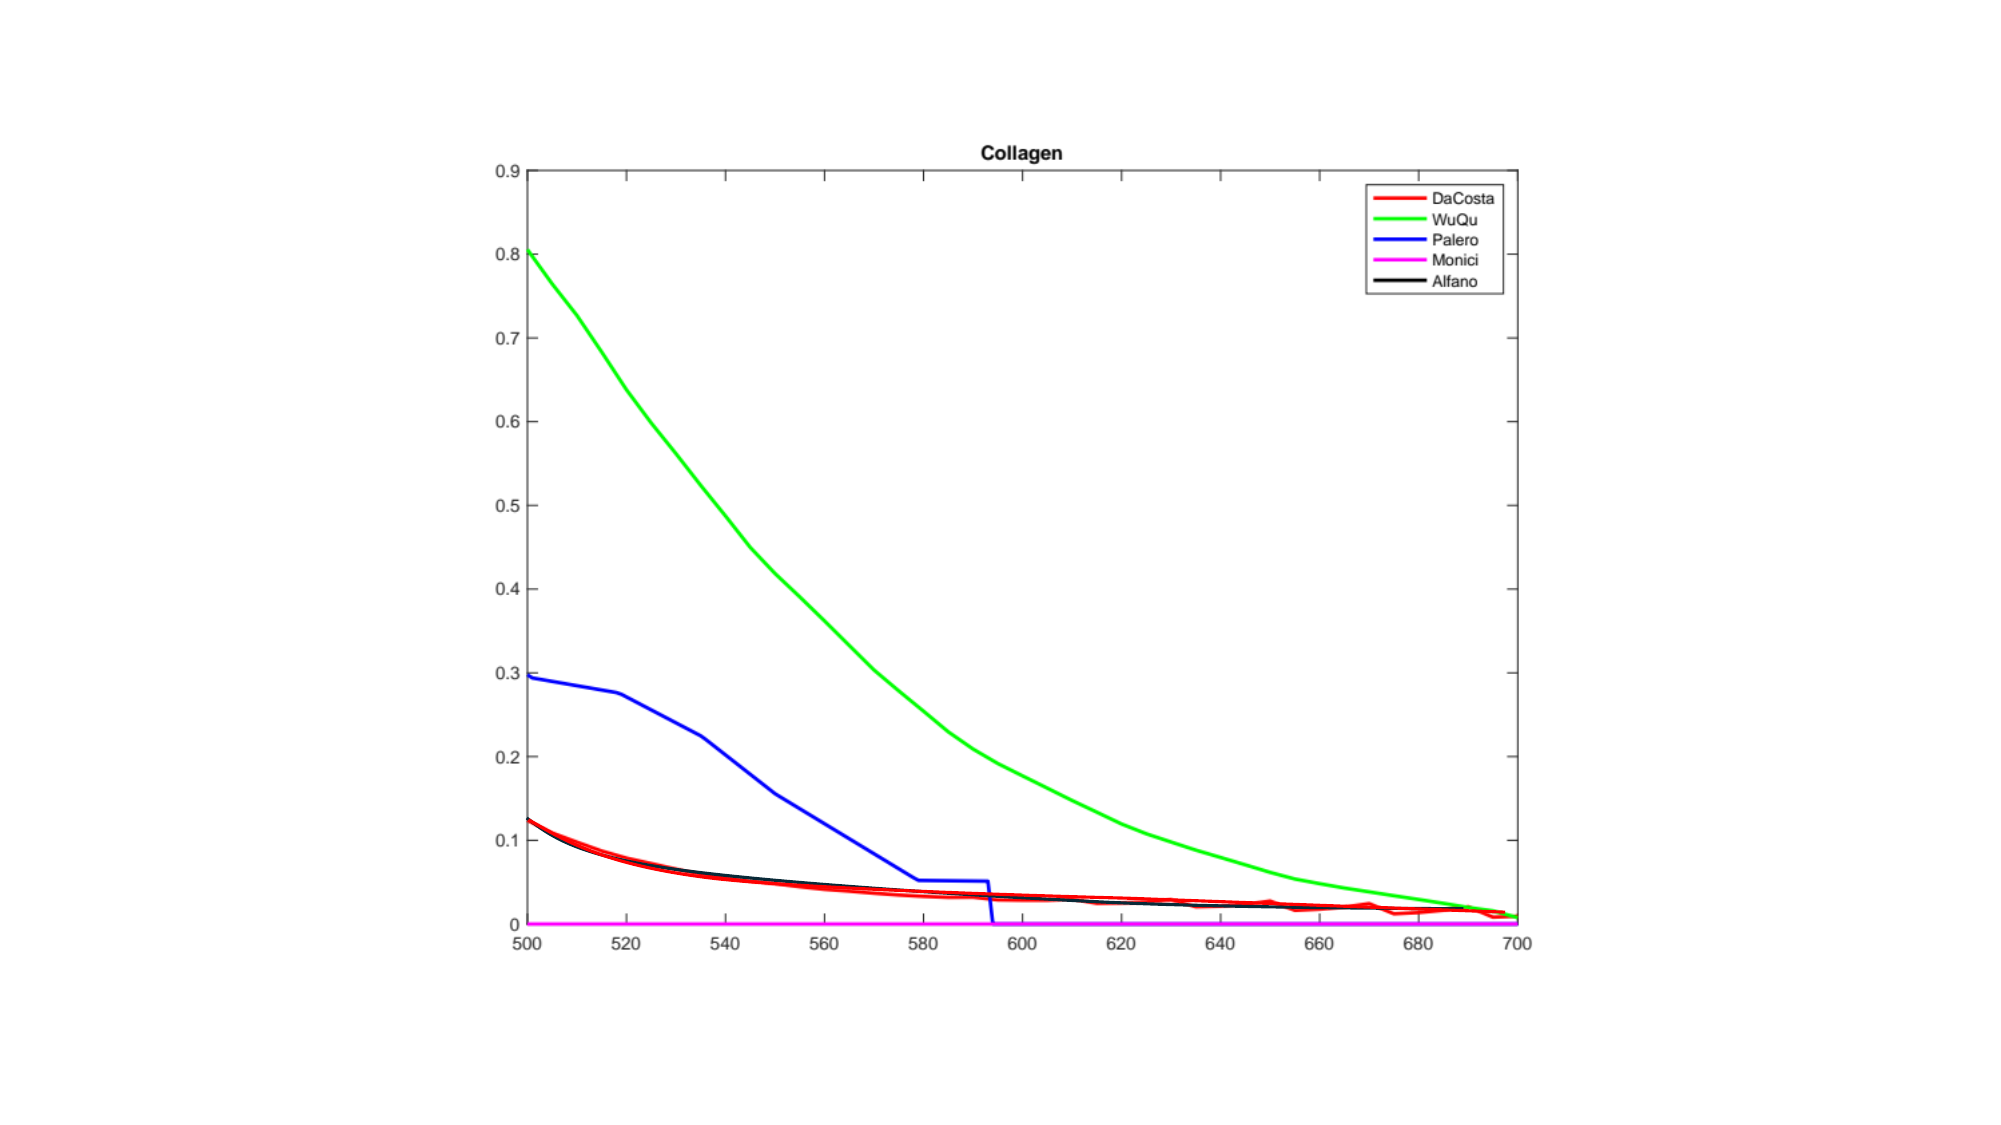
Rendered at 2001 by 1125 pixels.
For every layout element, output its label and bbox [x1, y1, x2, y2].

picture [361, 101, 1638, 1024]
